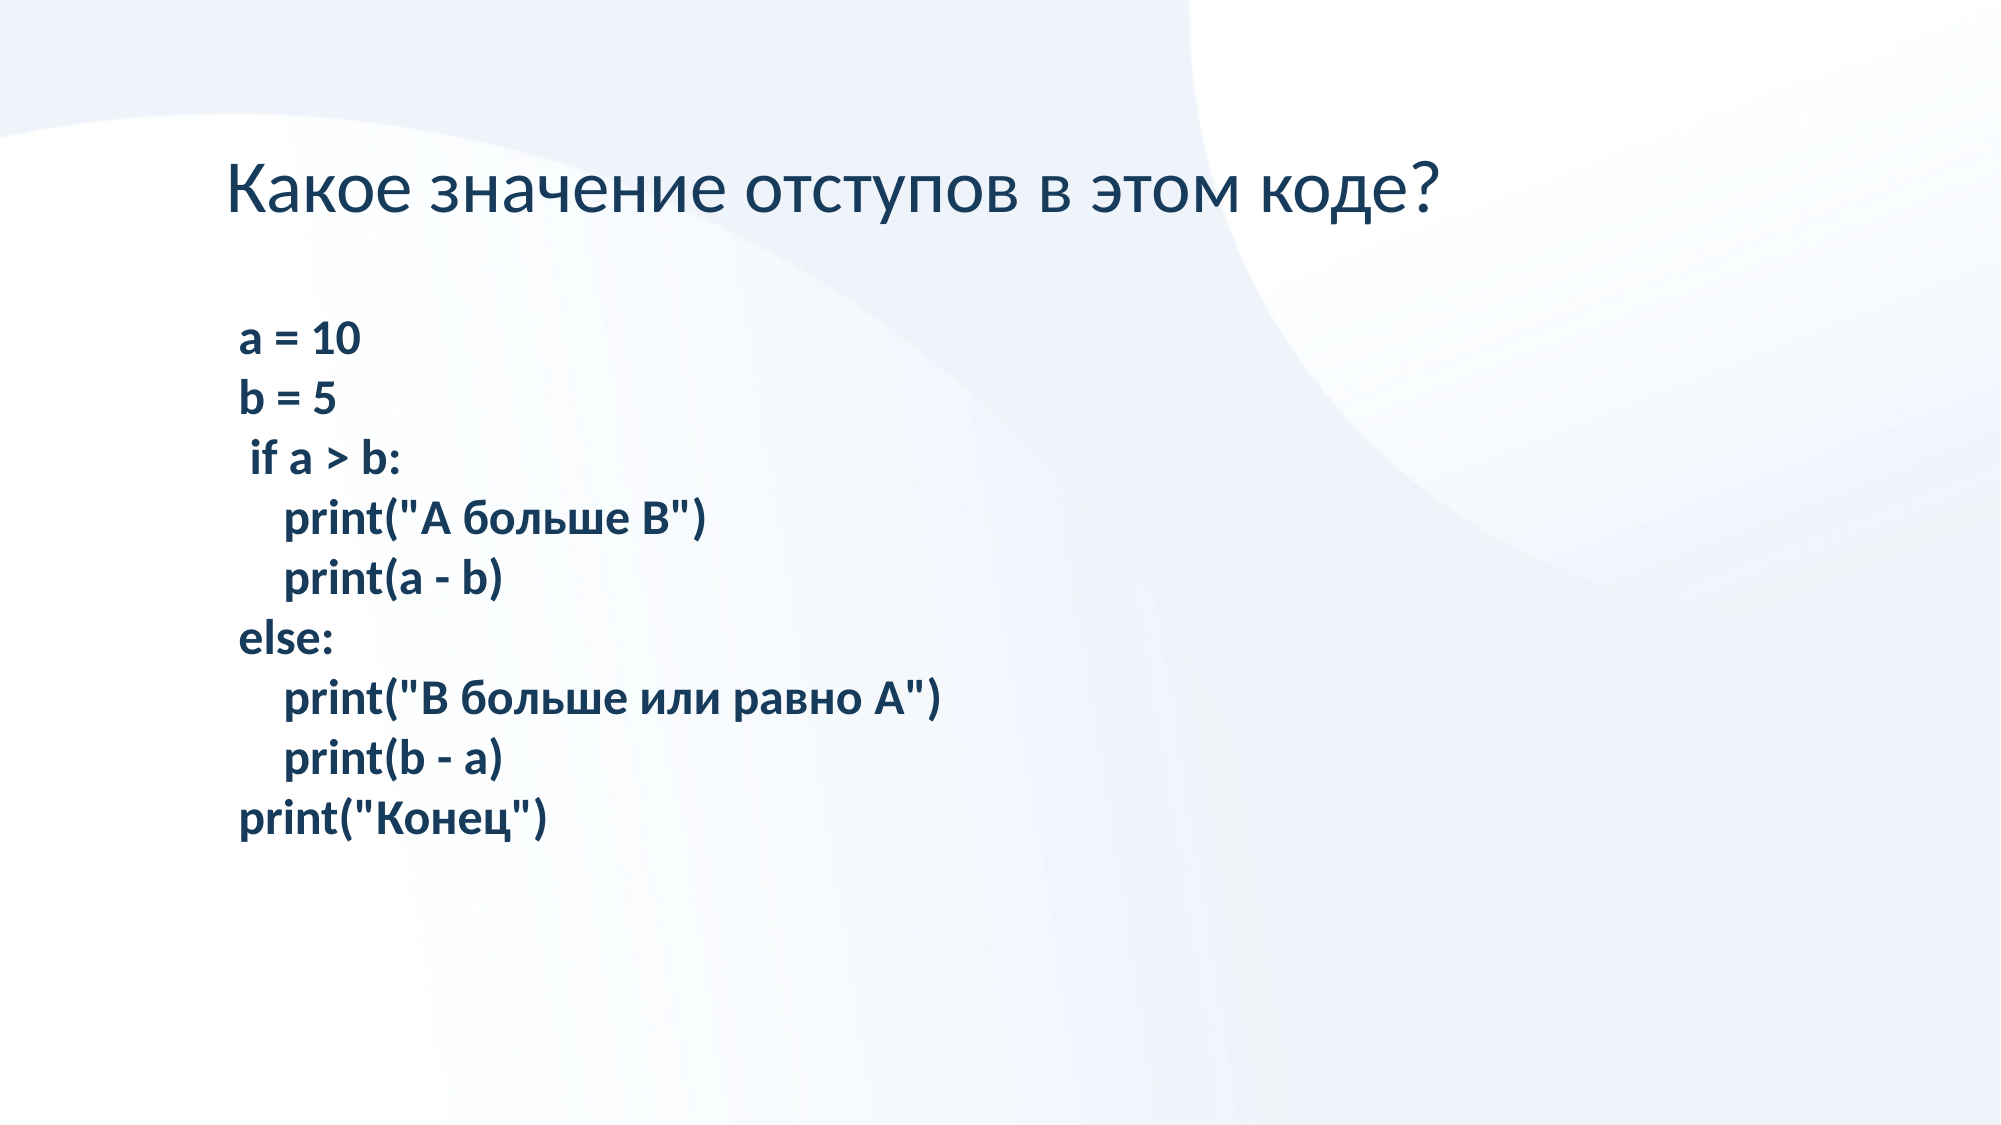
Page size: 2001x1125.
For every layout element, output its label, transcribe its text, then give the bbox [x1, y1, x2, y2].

text_box Какое значение отступов в этом коде? [211, 129, 1460, 235]
picture [0, 0, 2001, 1125]
text_box a = 10 b = 5 if a > b: print("A больше B") print(a - b) else: print("B больше или равно A") print(b - a) print("Конец") [223, 297, 1224, 852]
